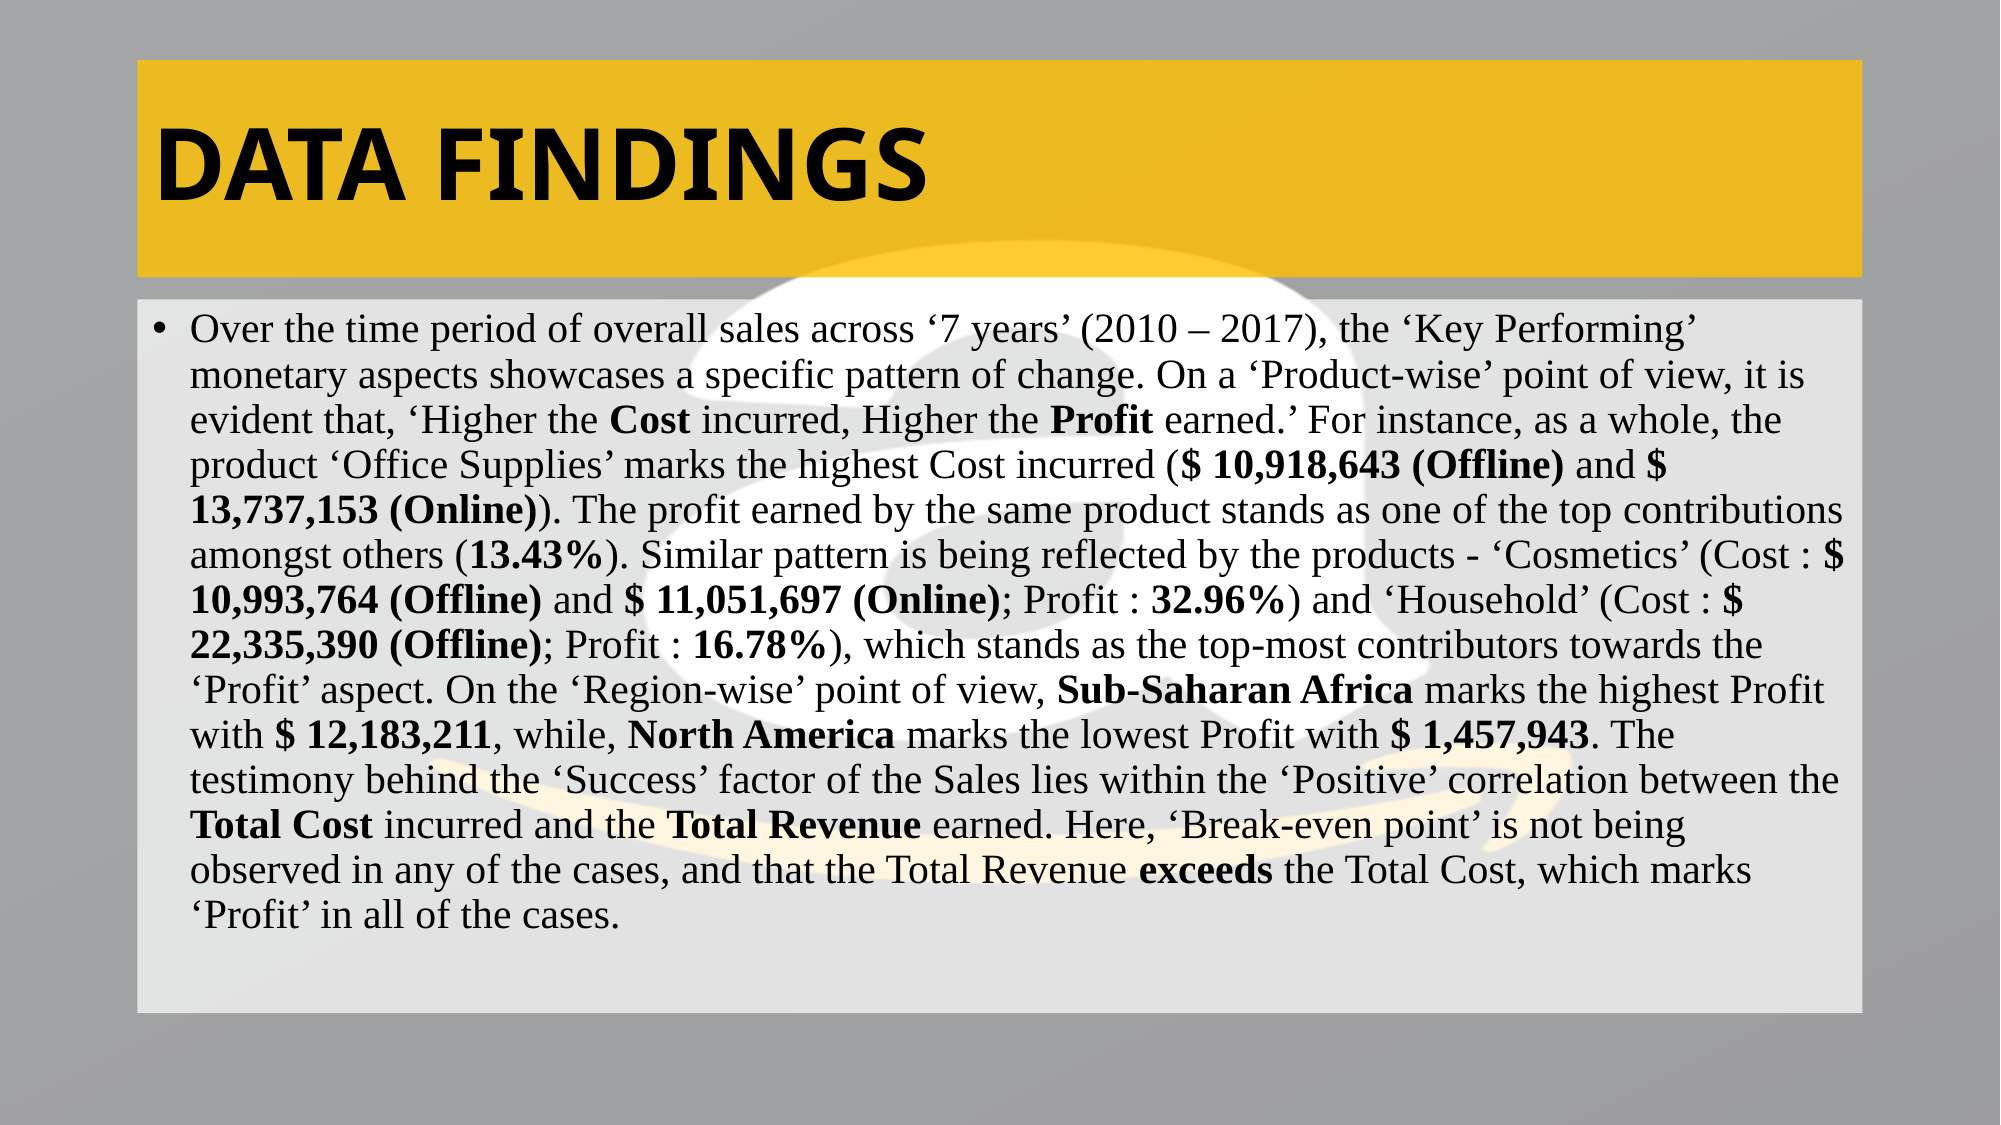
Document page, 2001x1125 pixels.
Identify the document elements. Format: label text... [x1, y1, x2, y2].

title DATA FINDINGS [137, 59, 1863, 278]
list Over the time period of overall sales across ‘7 years’ (2010 – 2017), the ‘Key Performing’ monetary aspects showcases a specific pattern of change. On a ‘Product-wise’ point of view, it is evident that, ‘Higher the Cost incurred, Higher the Profit earned.’ For instance, as a whole, the product ‘Office Supplies’ marks the highest Cost incurred ($ 10,918,643 (Offline) and $ 13,737,153 (Online)). The profit earned by the same product stands as one of the top contributions amongst others (13.43%). Similar pattern is being reflected by the products - ‘Cosmetics’ (Cost : $ 10,993,764 (Offline) and $ 11,051,697 (Online); Profit : 32.96%) and ‘Household’ (Cost : $ 22,335,390 (Offline); Profit : 16.78%), which stands as the top-most contributors towards the ‘Profit’ aspect. On the ‘Region-wise’ point of view, Sub-Saharan Africa marks the highest Profit with $ 12,183,211, while, North America marks the lowest Profit with $ 1,457,943. The testimony behind the ‘Success’ factor of the Sales lies within the ‘Positive’ correlation between the Total Cost incurred and the Total Revenue earned. Here, ‘Break-even point’ is not being observed in any of the cases, and that the Total Revenue exceeds the Total Cost, which marks ‘Profit’ in all of the cases. [137, 299, 1863, 1014]
